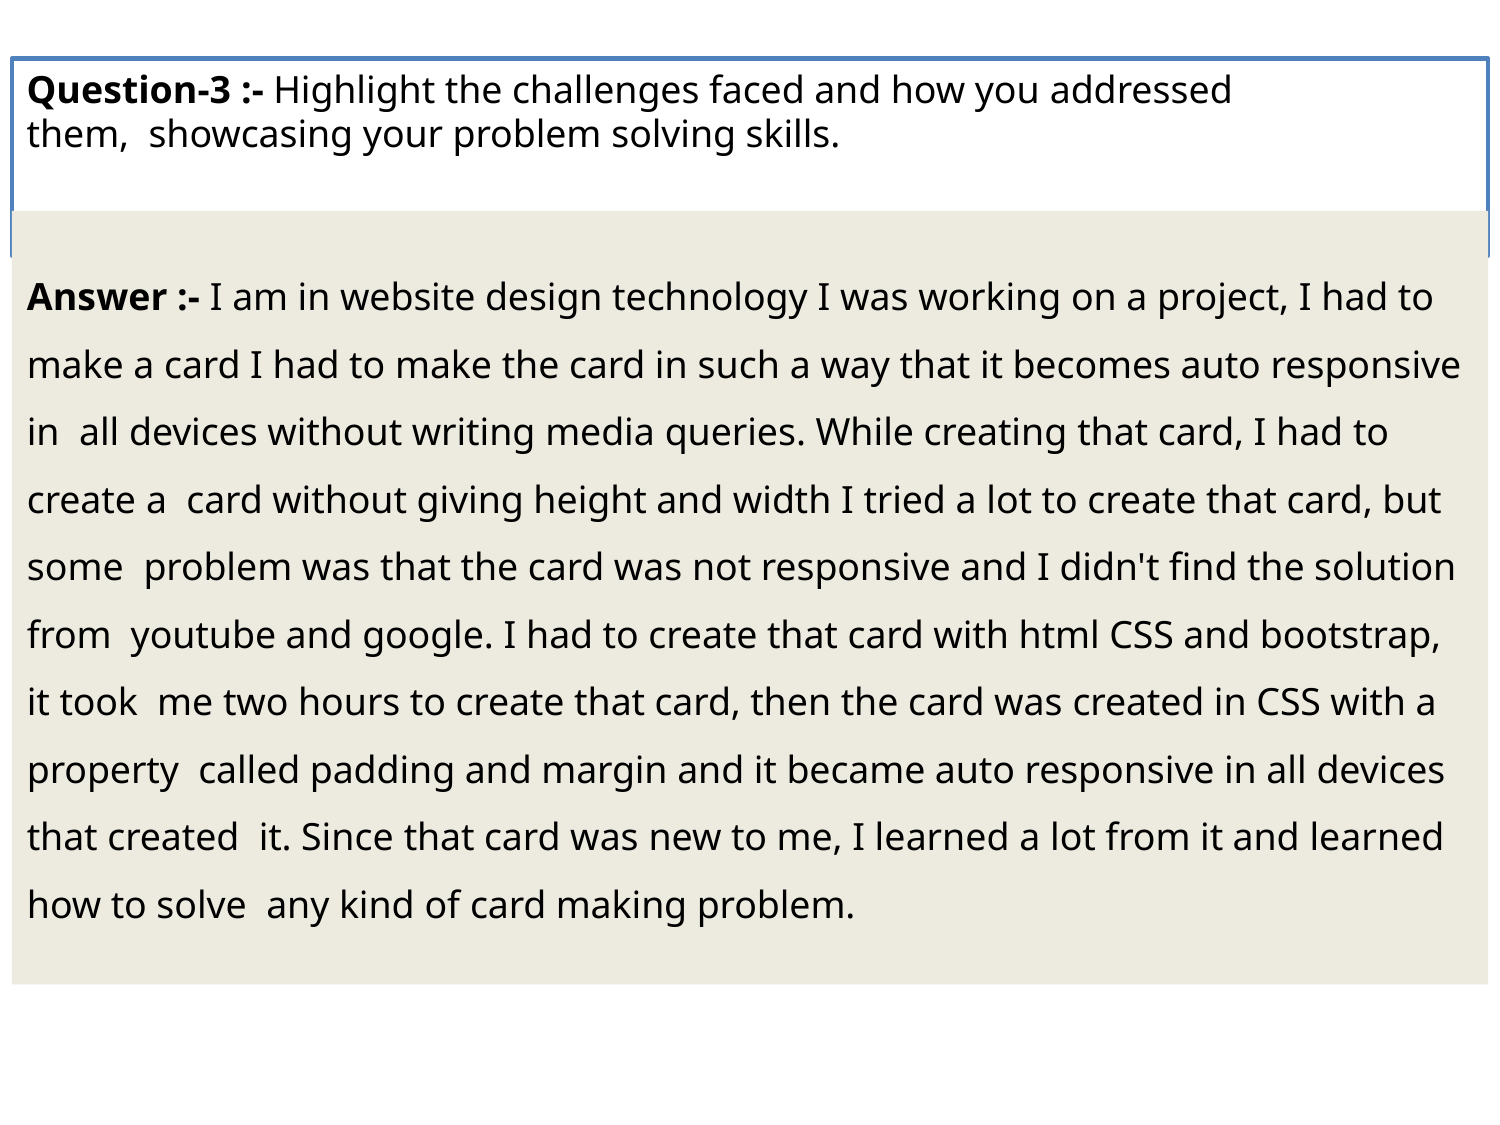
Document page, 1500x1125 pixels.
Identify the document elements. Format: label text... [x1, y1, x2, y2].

title Question-3 :- Highlight the challenges faced and how you addressed them, showcasing your problem solving skills. [11, 58, 1489, 210]
text_box [11, 210, 1489, 985]
text_box Answer :- I am in website design technology I was working on a project, I had to make a card I had to make the card in such a way that it becomes auto responsive in all devices without writing media queries. While creating that card, I had to create a card without giving height and width I tried a lot to create that card, but some problem was that the card was not responsive and I didn't find the solution from youtube and google. I had to create that card with html CSS and bootstrap, it took me two hours to create that card, then the card was created in CSS with a property called padding and margin and it became auto responsive in all devices that created it. Since that card was new to me, I learned a lot from it and learned how to solve any kind of card making problem. [24, 248, 1465, 926]
